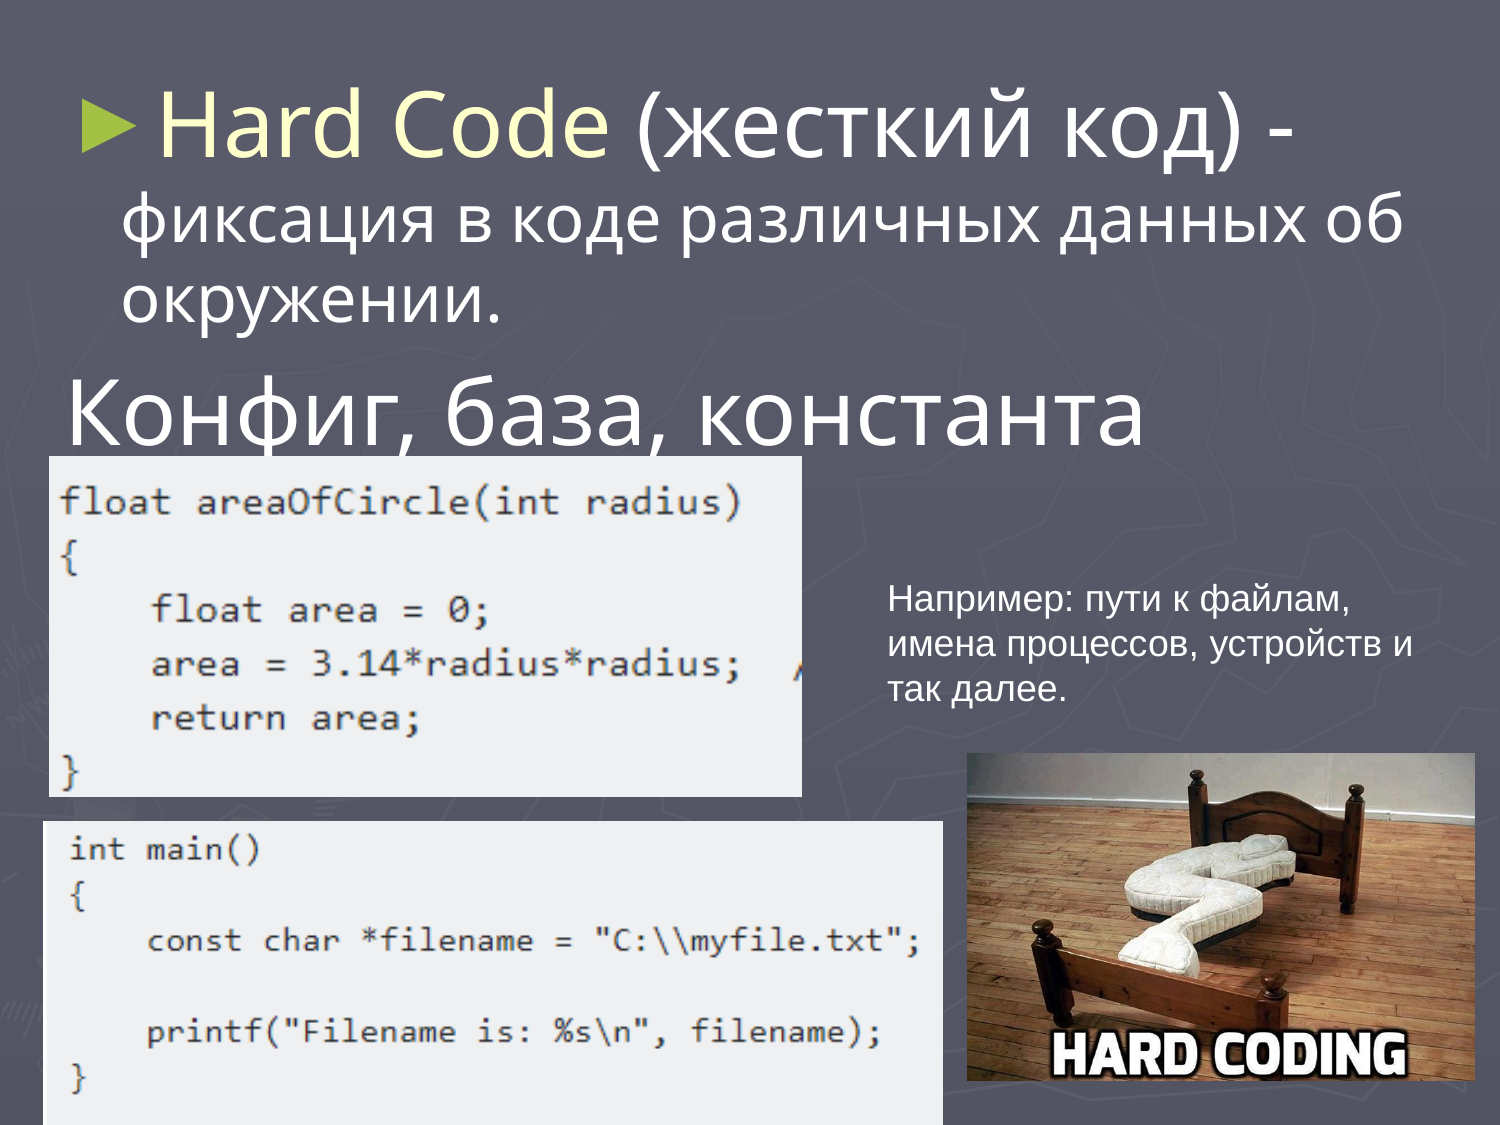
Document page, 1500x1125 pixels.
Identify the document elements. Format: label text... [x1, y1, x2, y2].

picture [43, 820, 943, 1125]
picture [49, 455, 802, 797]
list Hard Code (жесткий код) - фиксация в коде различных данных об окружении. Конфиг, база, константа [49, 58, 1451, 507]
picture [966, 752, 1476, 1081]
text_box Например: пути к файлам, имена процессов, устройств и так далее. [872, 559, 1451, 724]
